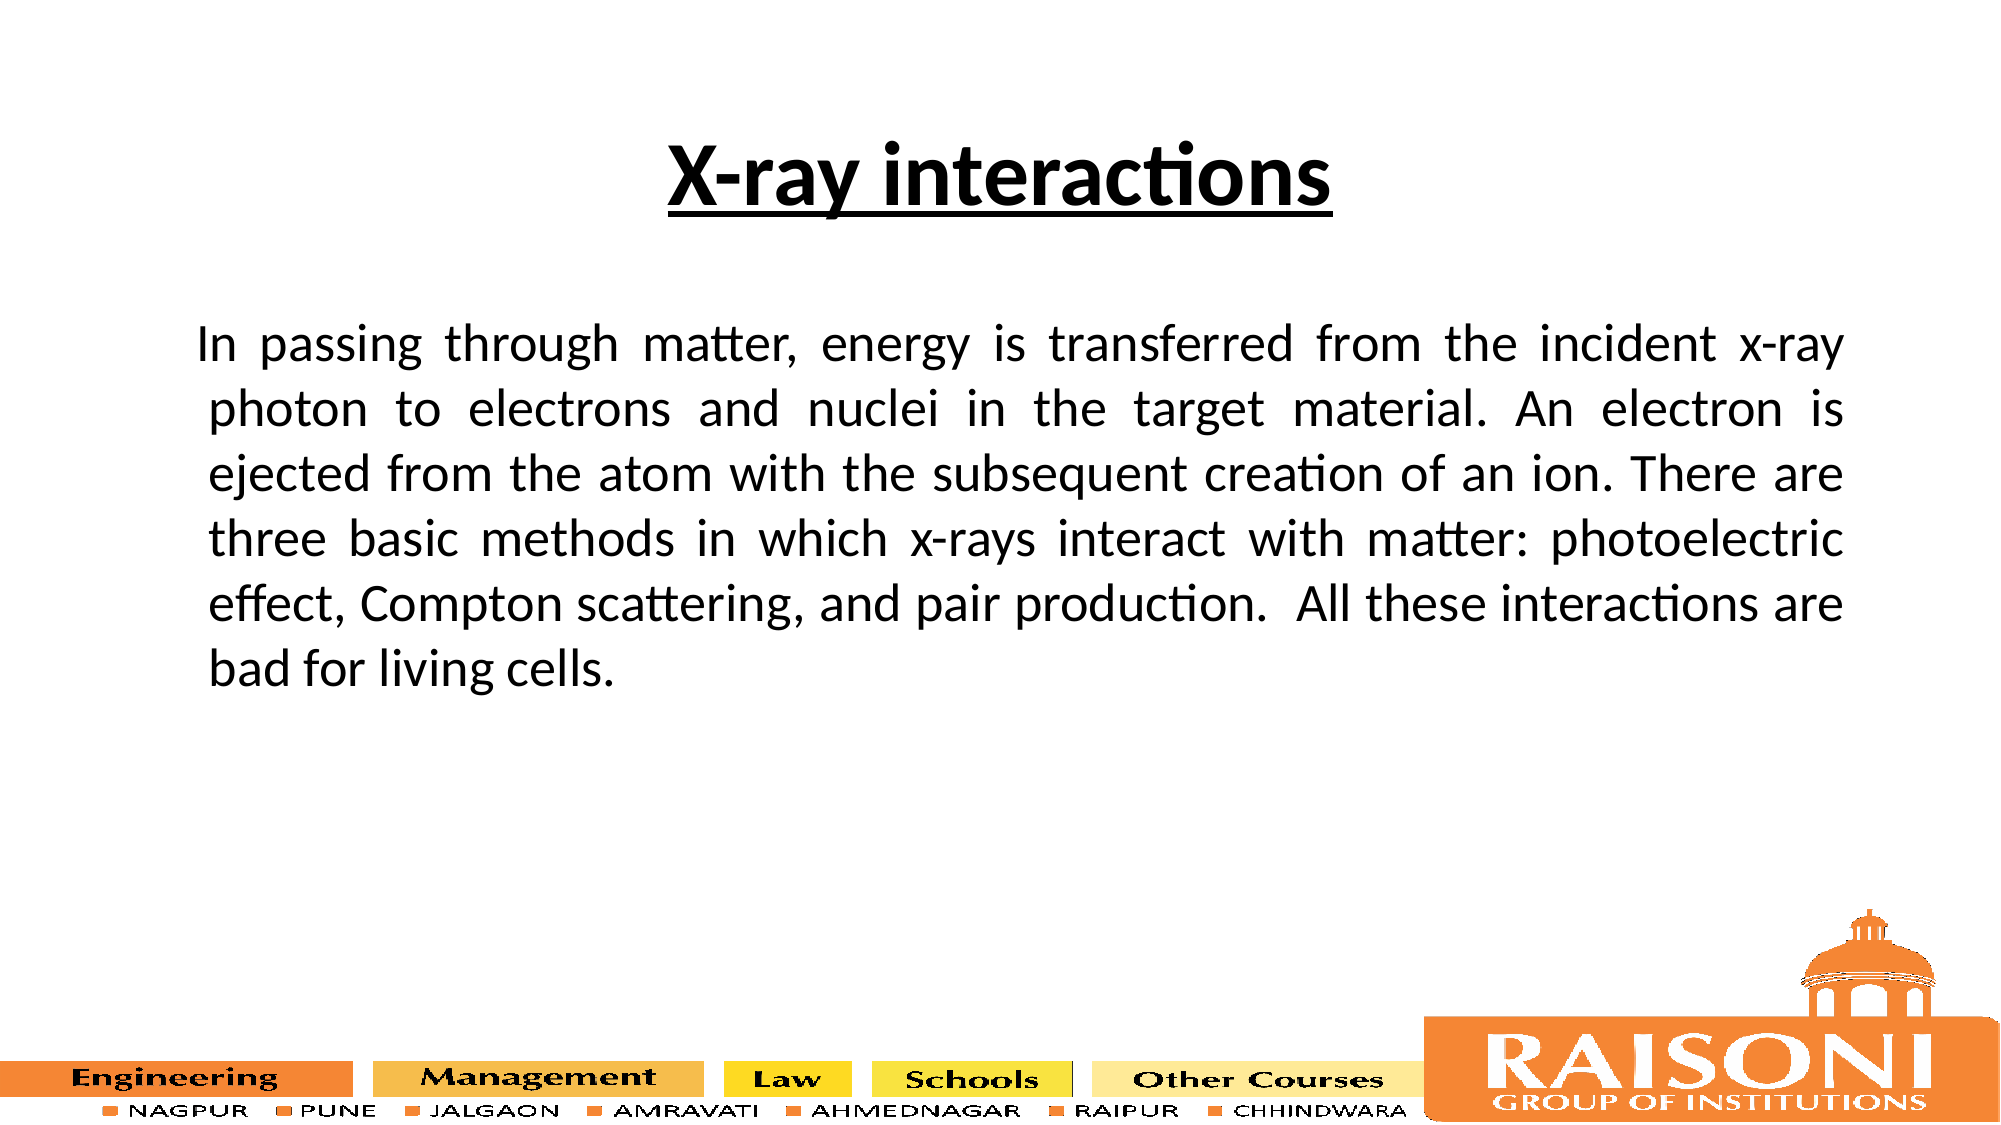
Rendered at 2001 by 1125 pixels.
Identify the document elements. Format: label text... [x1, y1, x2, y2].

list In passing through matter, energy is transferred from the incident x-ray photon to electrons and nuclei in the target material. An electron is ejected from the atom with the subsequent creation of an ion. There are three basic methods in which x-rays interact with matter: photoelectric effect, Compton scattering, and pair production. All these interactions are bad for living cells. [137, 299, 1863, 908]
title X-ray interactions [137, 59, 1863, 278]
picture [0, 909, 2000, 1123]
